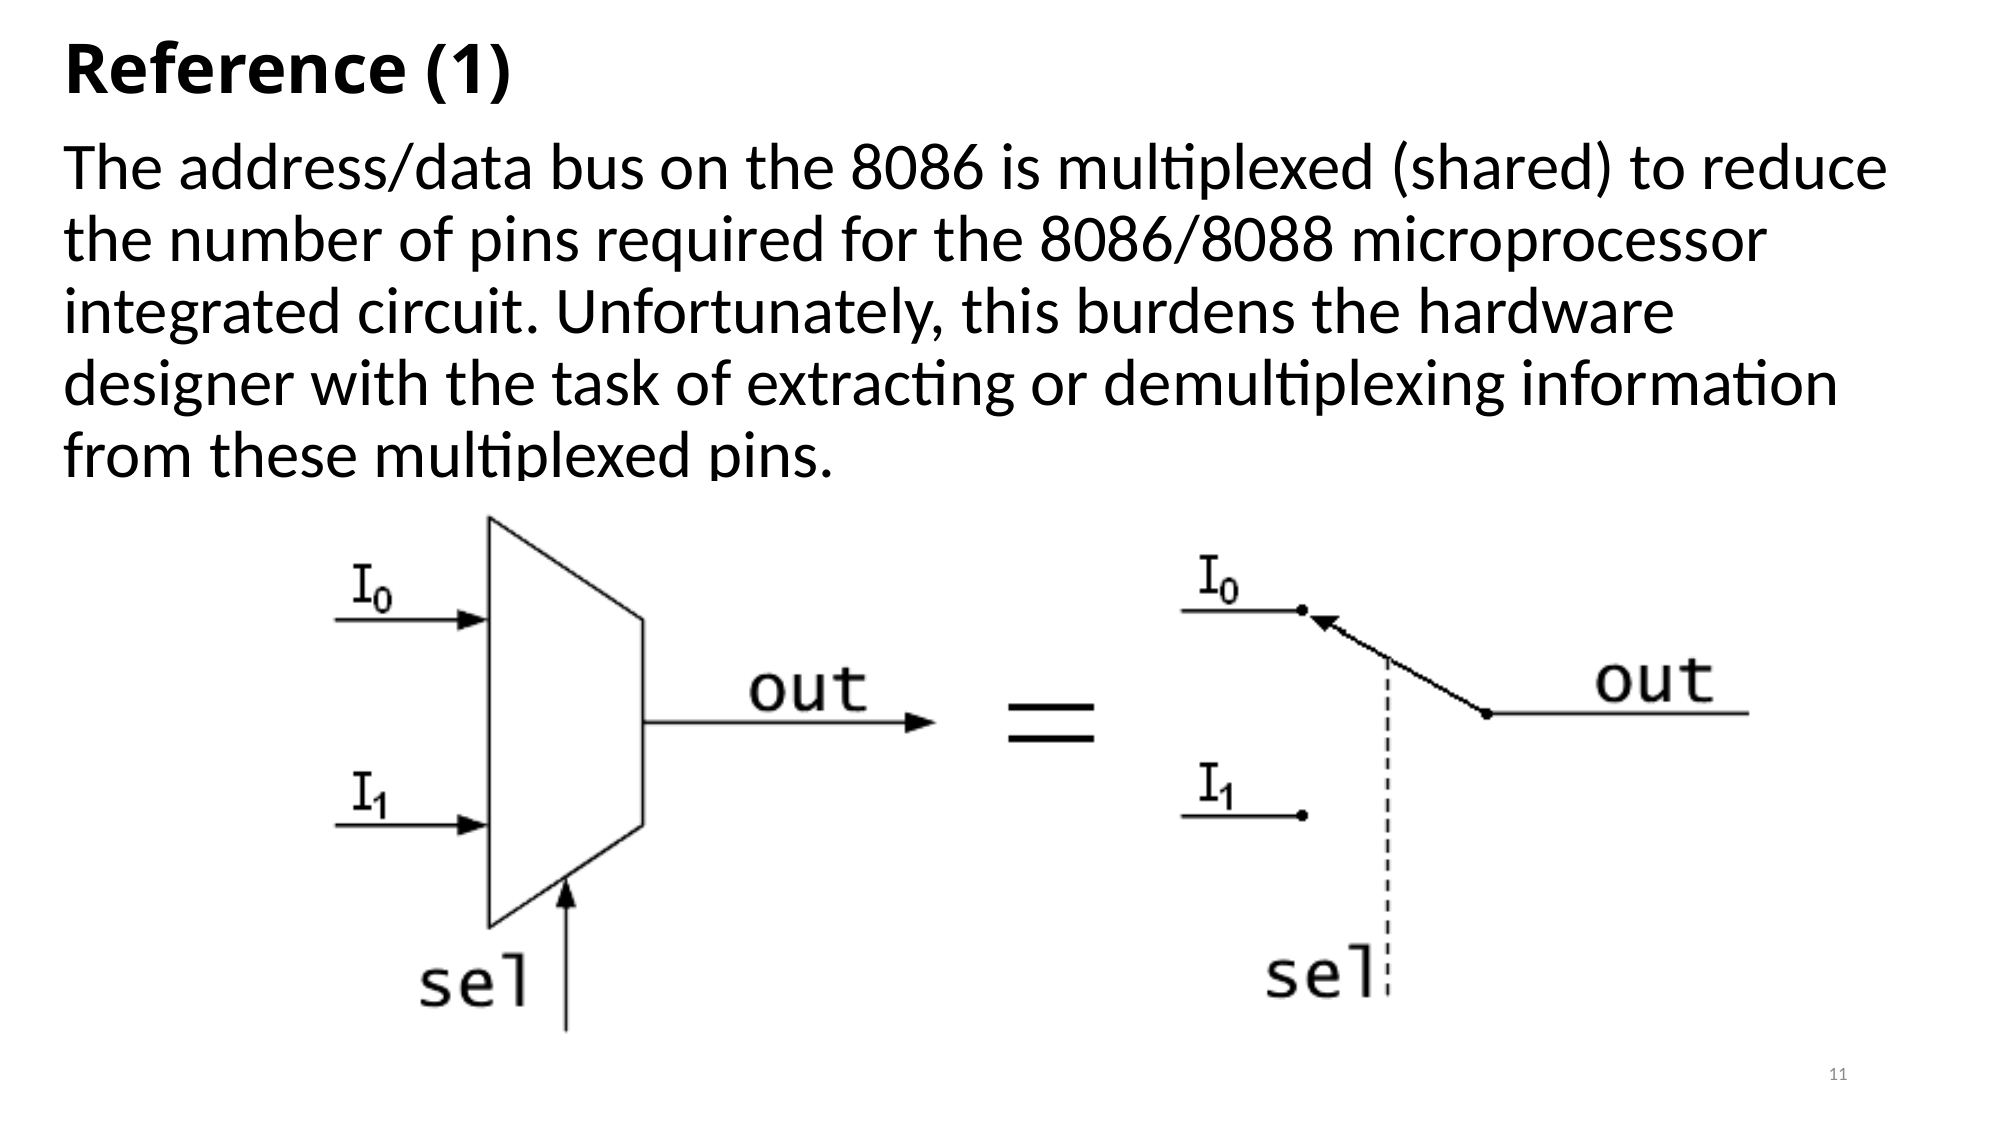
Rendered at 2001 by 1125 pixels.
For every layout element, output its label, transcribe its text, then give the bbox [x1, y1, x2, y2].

picture [299, 481, 1779, 1070]
title Reference (1) [48, 0, 1933, 125]
slide_number 11 [1412, 1042, 1863, 1103]
list The address/data bus on the 8086 is multiplexed (shared) to reduce the number of pins required for the 8086/8088 microprocessor integrated circuit. Unfortunately, this burdens the hardware designer with the task of extracting or demultiplexing information from these multiplexed pins. [48, 125, 1933, 839]
